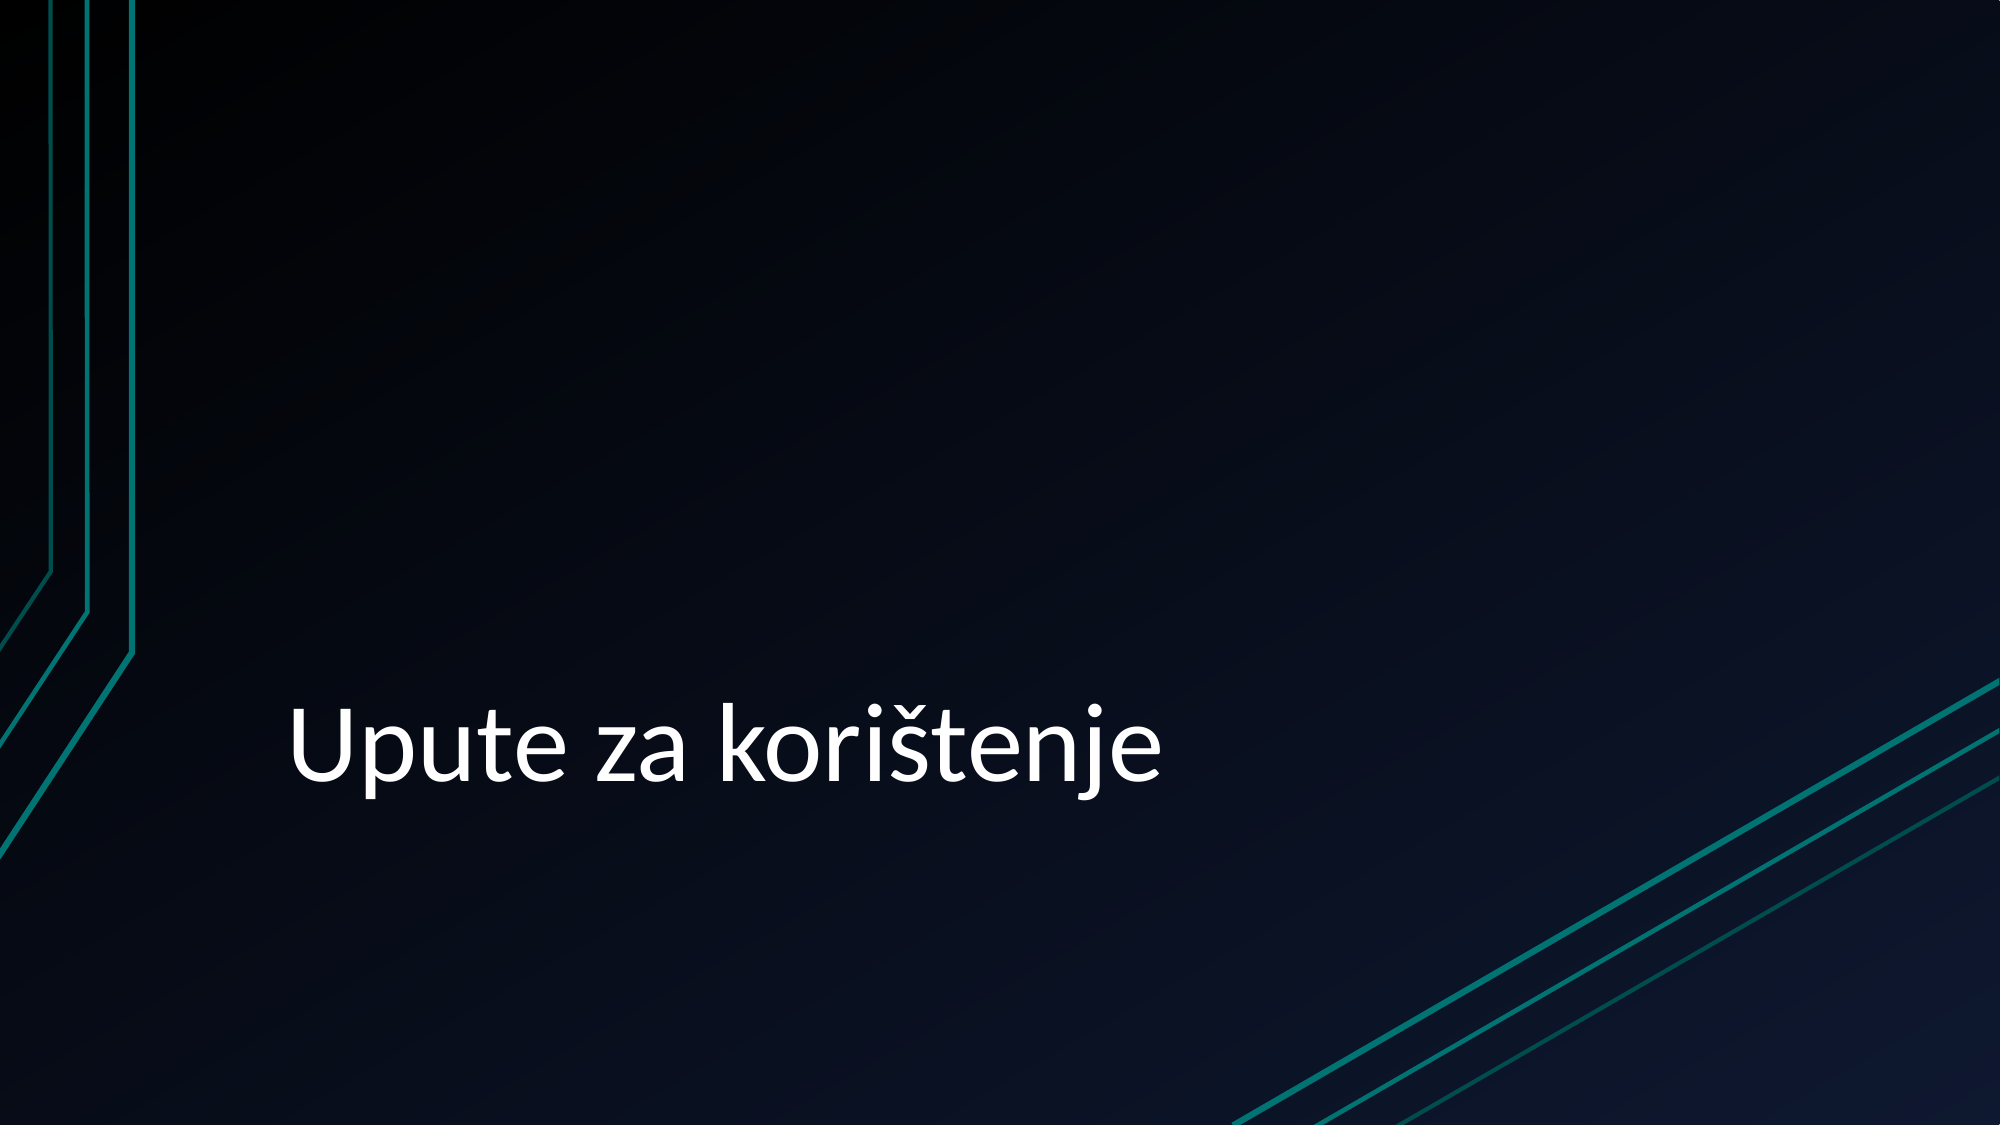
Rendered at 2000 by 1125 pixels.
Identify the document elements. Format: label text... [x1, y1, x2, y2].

title Upute za korištenje [266, 362, 1733, 816]
